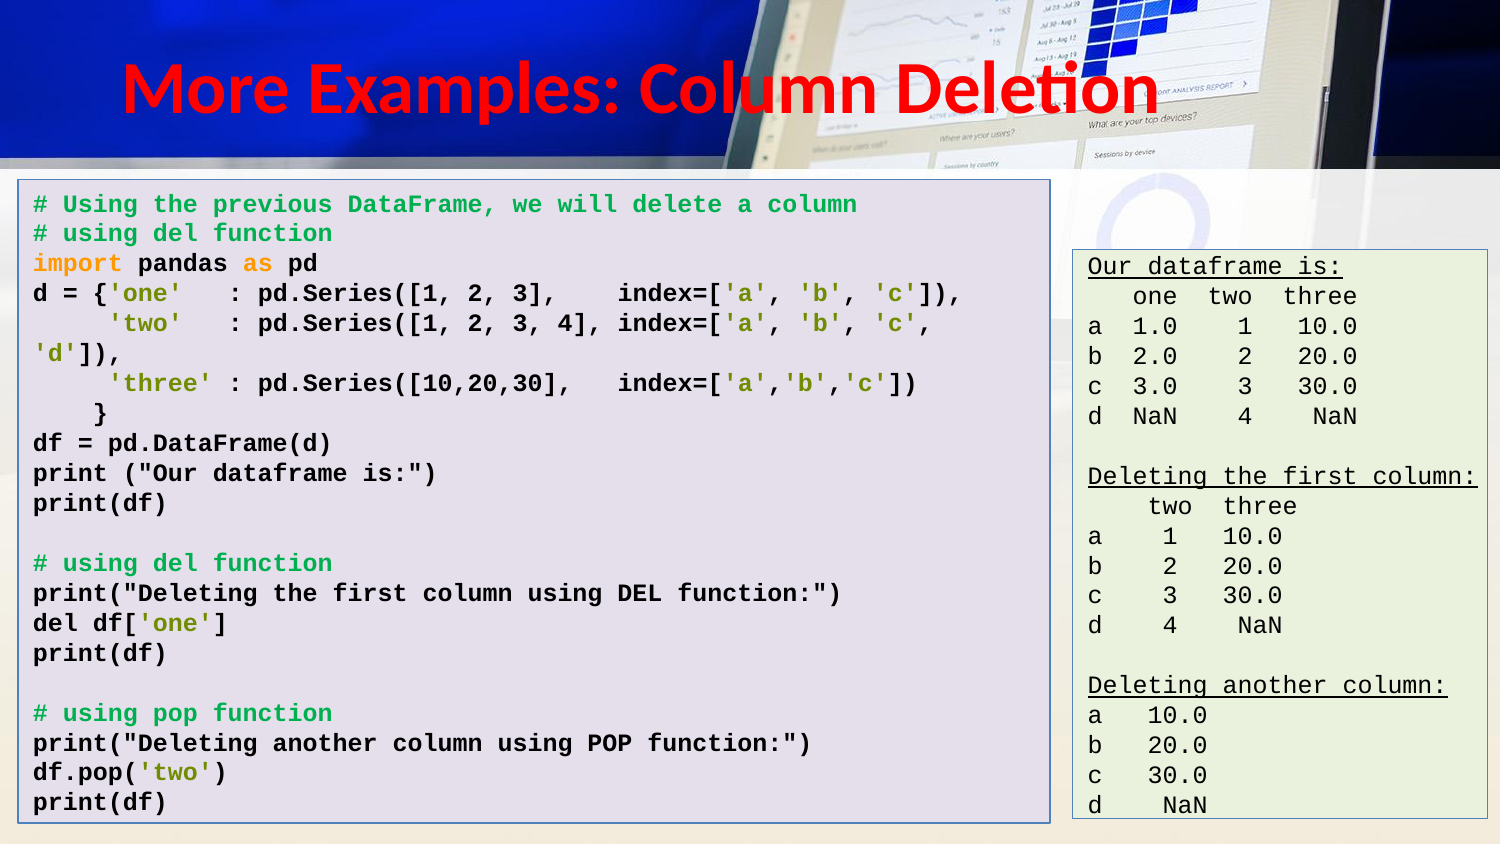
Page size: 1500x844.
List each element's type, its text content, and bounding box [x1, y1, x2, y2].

picture [0, 0, 1500, 844]
text_box # Using the previous DataFrame, we will delete a column # using del function import pandas as pd d = {'one' : pd.Series([1, 2, 3], index=['a', 'b', 'c']), 'two' : pd.Series([1, 2, 3, 4], index=['a', 'b', 'c', 'd']), 'three' : pd.Series([10,20,30], index=['a','b','c']) } df = pd.DataFrame(d) print ("Our dataframe is:") print(df) # using del function print("Deleting the first column using DEL function:") del df['one'] print(df) # using pop function print("Deleting another column using POP function:") df.pop('two') print(df) [17, 179, 1050, 824]
title More Examples: Column Deletion [106, 16, 1401, 150]
text_box Our dataframe is: one two three a 1.0 1 10.0 b 2.0 2 20.0 c 3.0 3 30.0 d NaN 4 NaN Deleting the first column: two three a 1 10.0 b 2 20.0 c 3 30.0 d 4 NaN Deleting another column: a 10.0 b 20.0 c 30.0 d NaN [1072, 249, 1488, 819]
